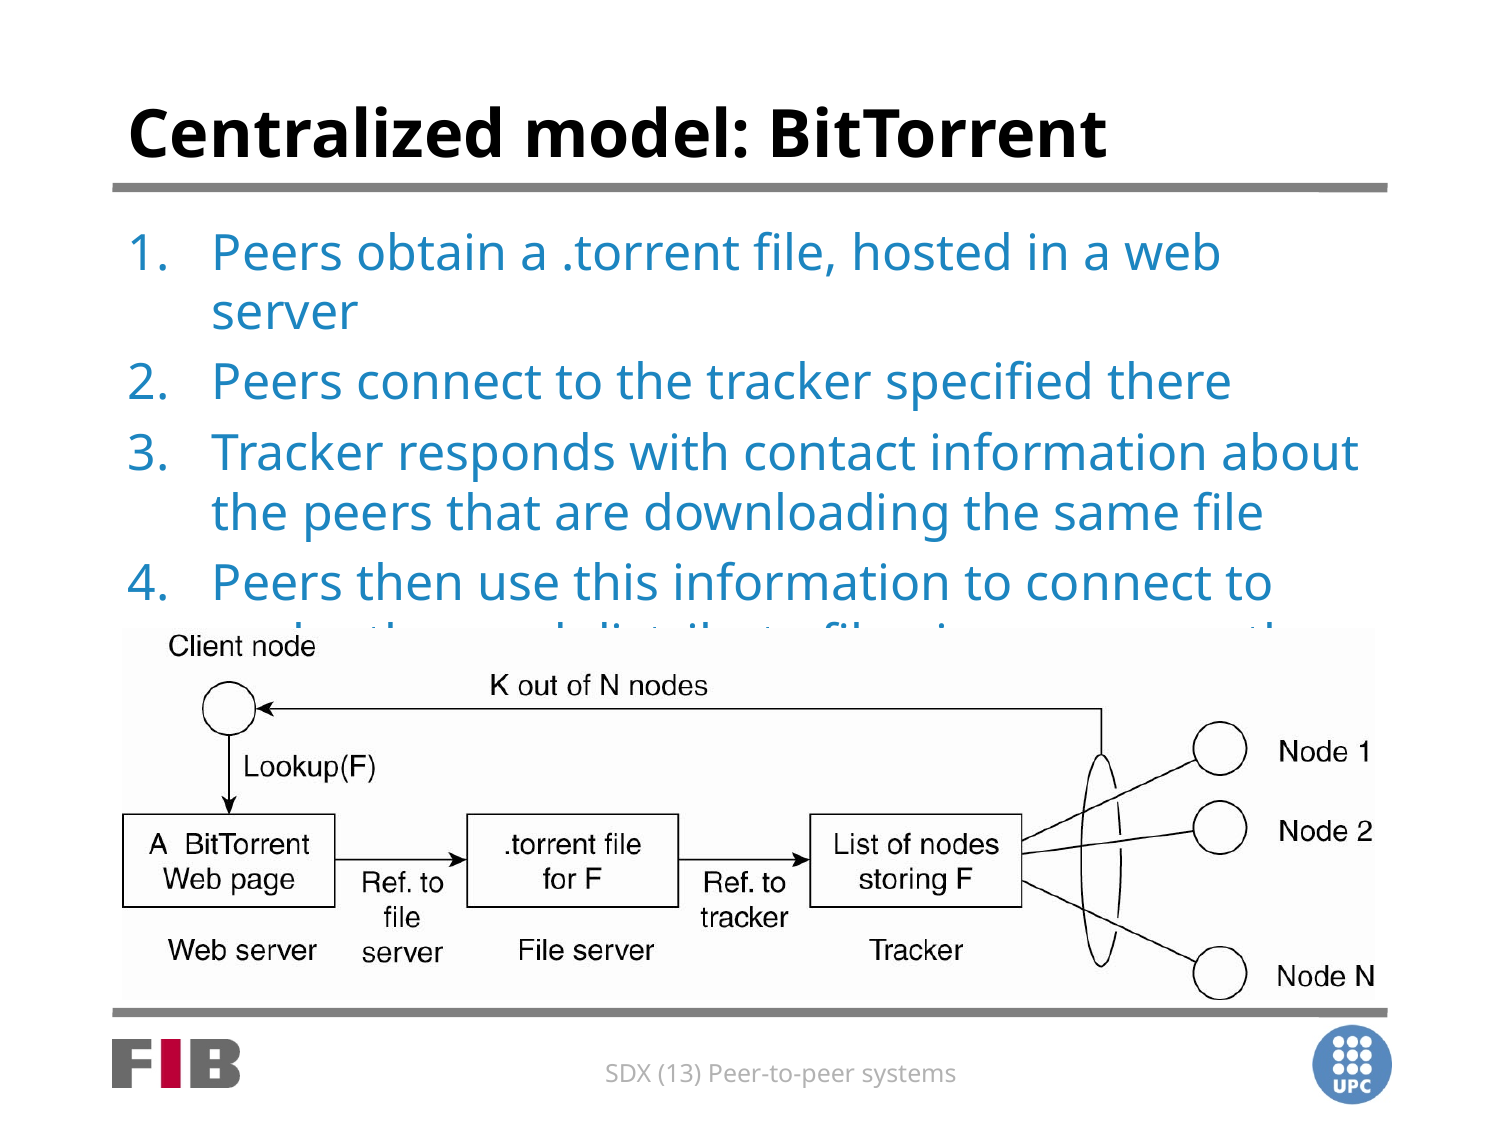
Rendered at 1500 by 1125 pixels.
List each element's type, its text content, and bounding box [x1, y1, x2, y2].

picture [1312, 1024, 1392, 1105]
list Peers obtain a .torrent file, hosted in a web server Peers connect to the tracker specified there Tracker responds with contact information about the peers that are downloading the same file Peers then use this information to connect to each other and distribute file pieces among them [112, 212, 1388, 1000]
picture [121, 628, 1376, 1001]
title Centralized model: BitTorrent [112, 62, 1388, 200]
picture [112, 1039, 240, 1088]
